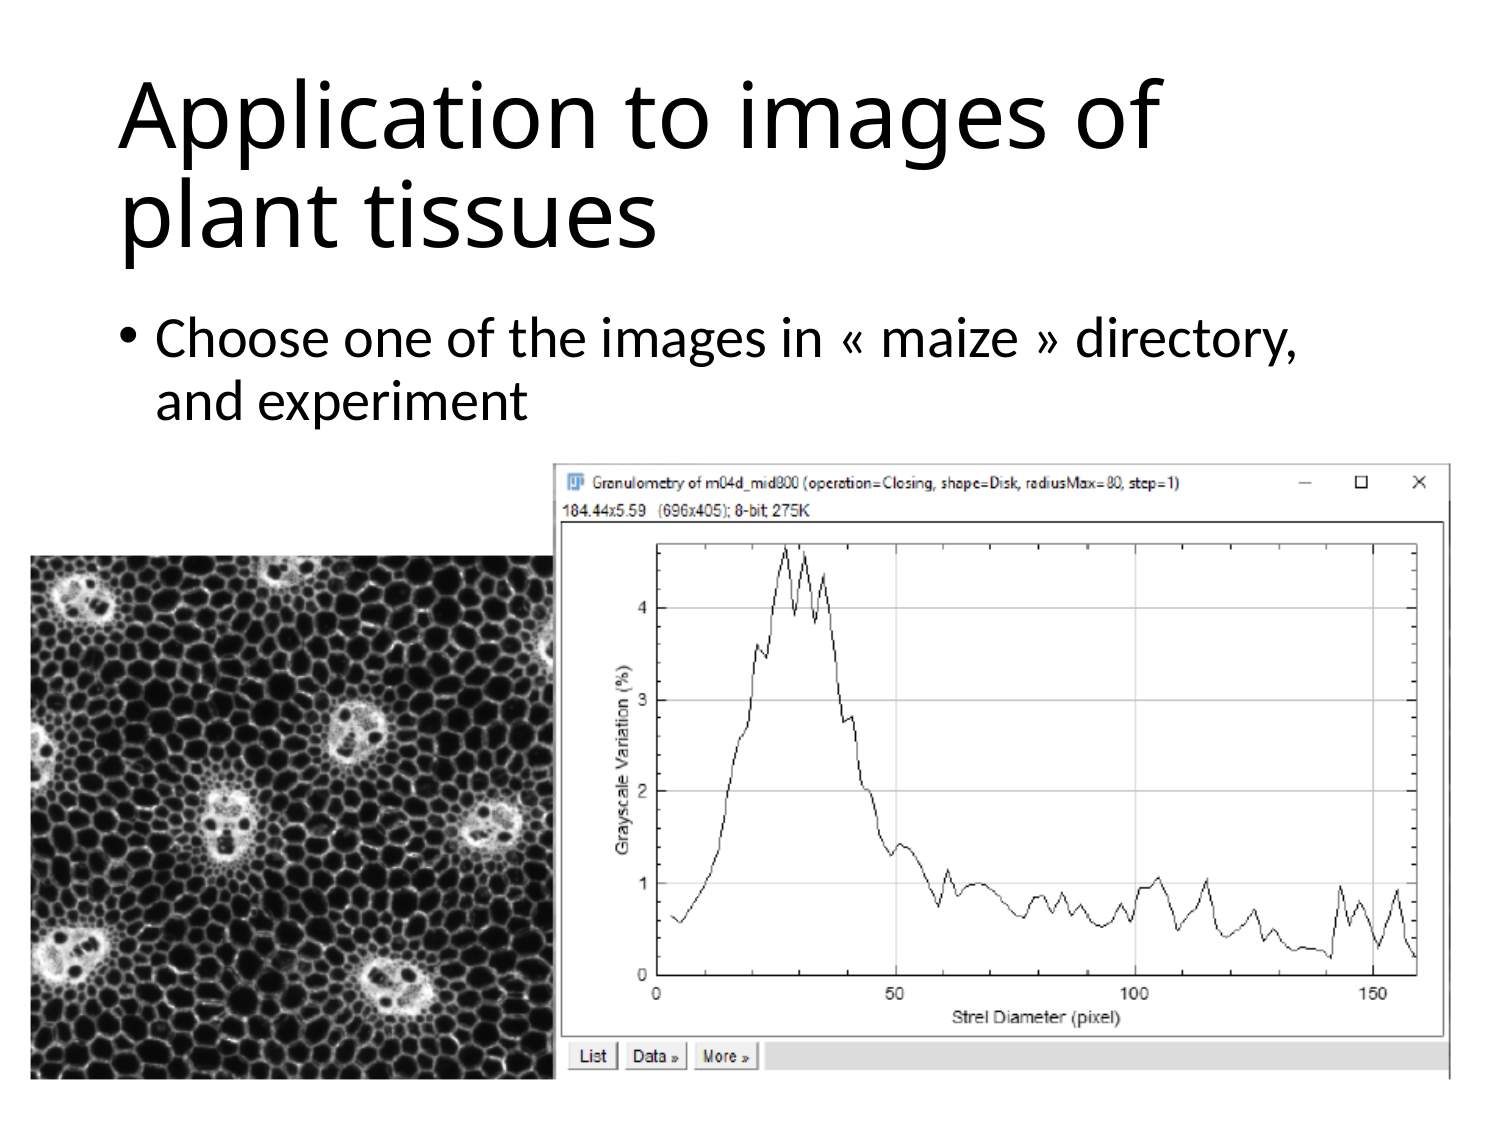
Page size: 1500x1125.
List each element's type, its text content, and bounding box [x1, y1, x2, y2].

title Application to images of plant tissues [103, 59, 1397, 278]
picture [9, 448, 1468, 1100]
list Choose one of the images in « maize » directory, and experiment [103, 299, 1397, 448]
